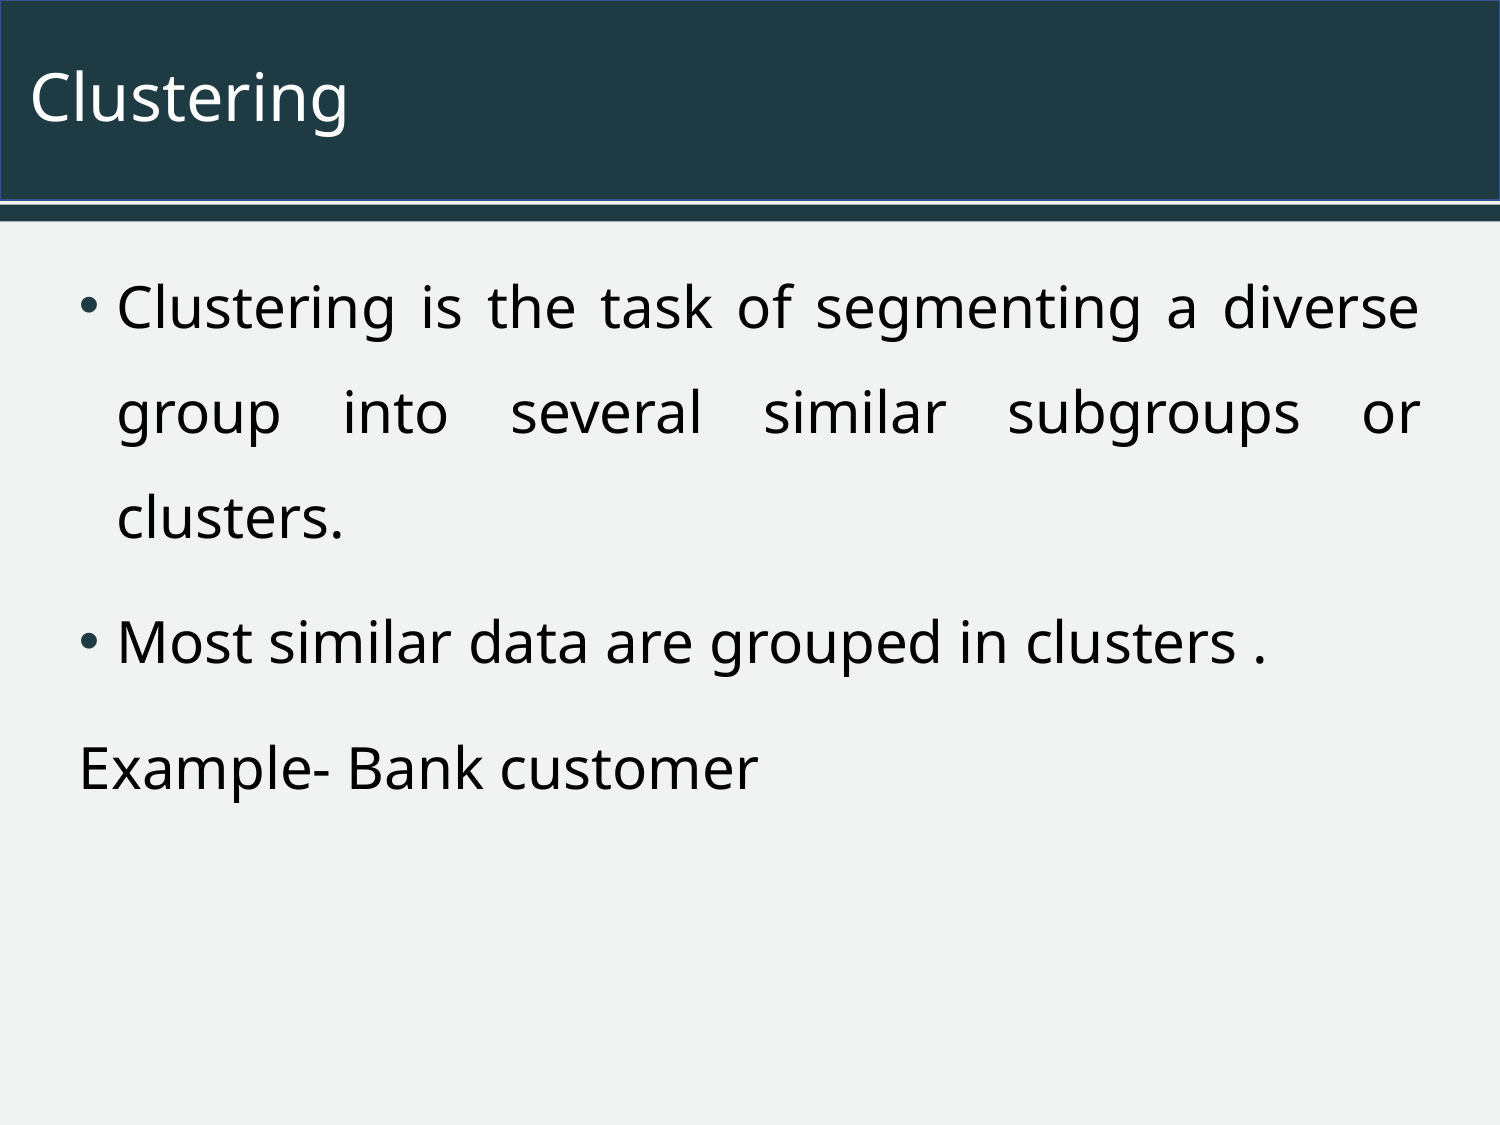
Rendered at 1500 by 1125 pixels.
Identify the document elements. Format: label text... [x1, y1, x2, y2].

list Clustering is the task of segmenting a diverse group into several similar subgroups or clusters. Most similar data are grouped in clusters . Example- Bank customer [63, 227, 1436, 830]
title Clustering [14, 0, 1500, 200]
